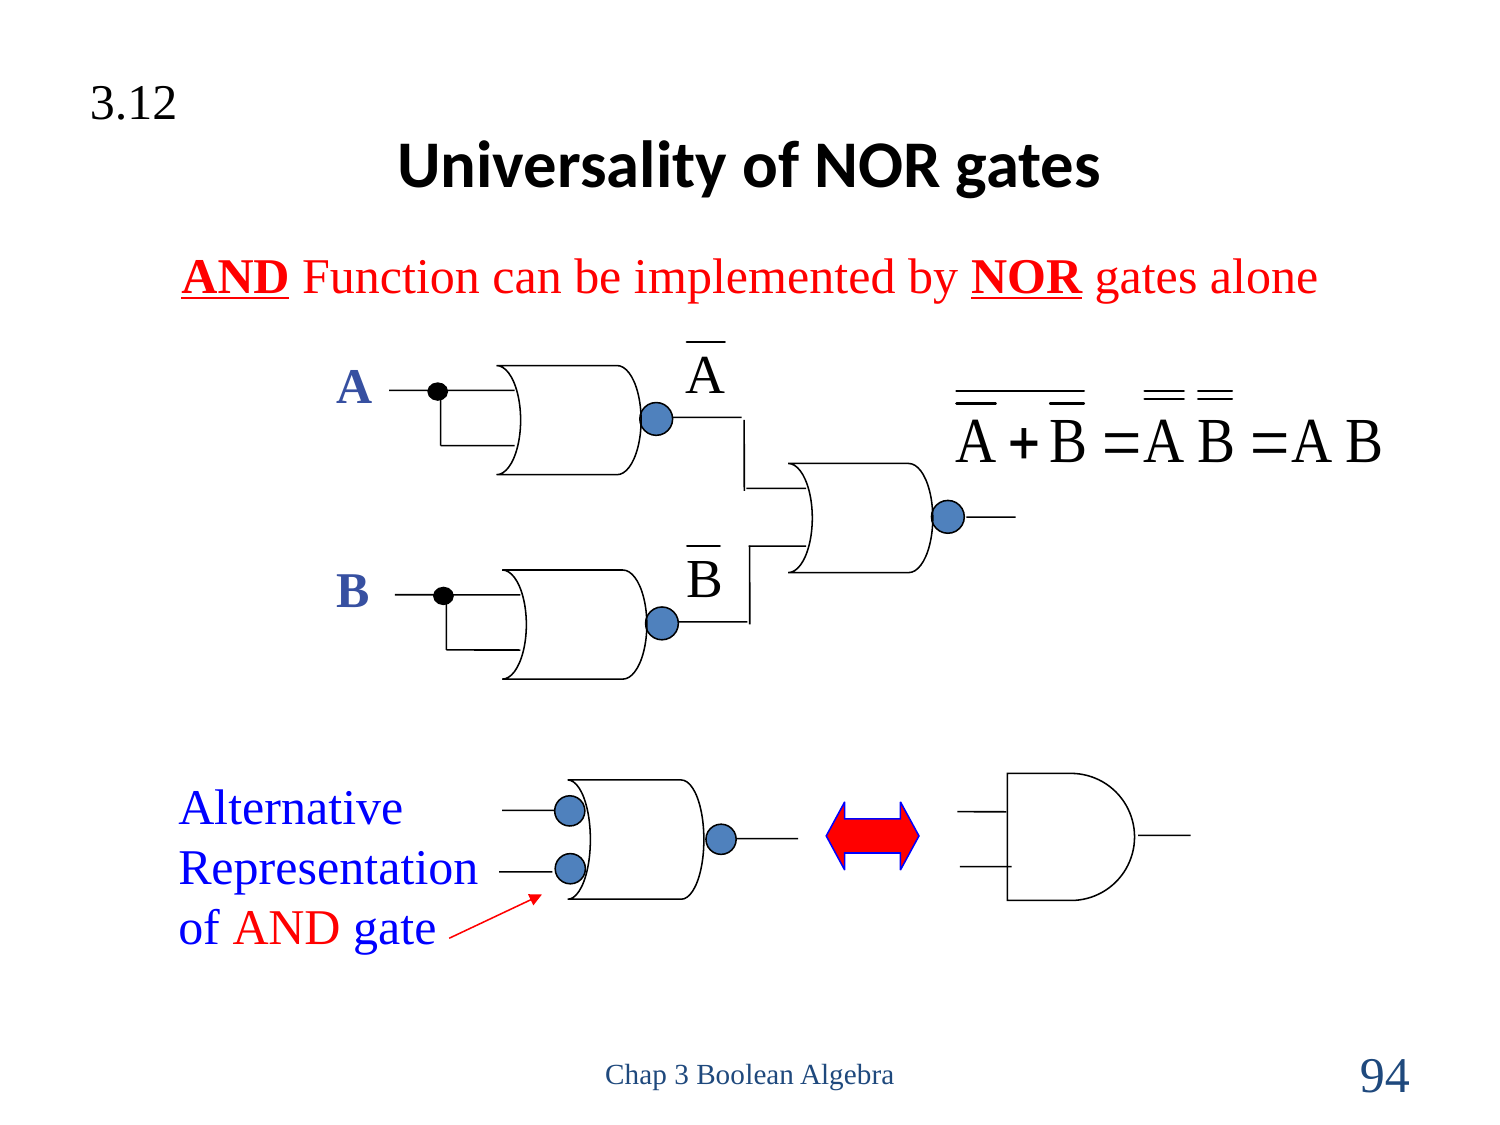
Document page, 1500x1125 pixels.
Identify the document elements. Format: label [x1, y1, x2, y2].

text_box [54, 248, 1446, 311]
text_box [163, 766, 799, 962]
text_box [321, 549, 385, 625]
text_box [826, 801, 919, 871]
text_box [75, 62, 193, 138]
text_box [957, 773, 1191, 901]
footer [512, 1042, 988, 1103]
slide_number [1074, 1042, 1425, 1103]
text_box [394, 377, 1395, 680]
text_box [321, 328, 752, 475]
title [143, 110, 1356, 211]
